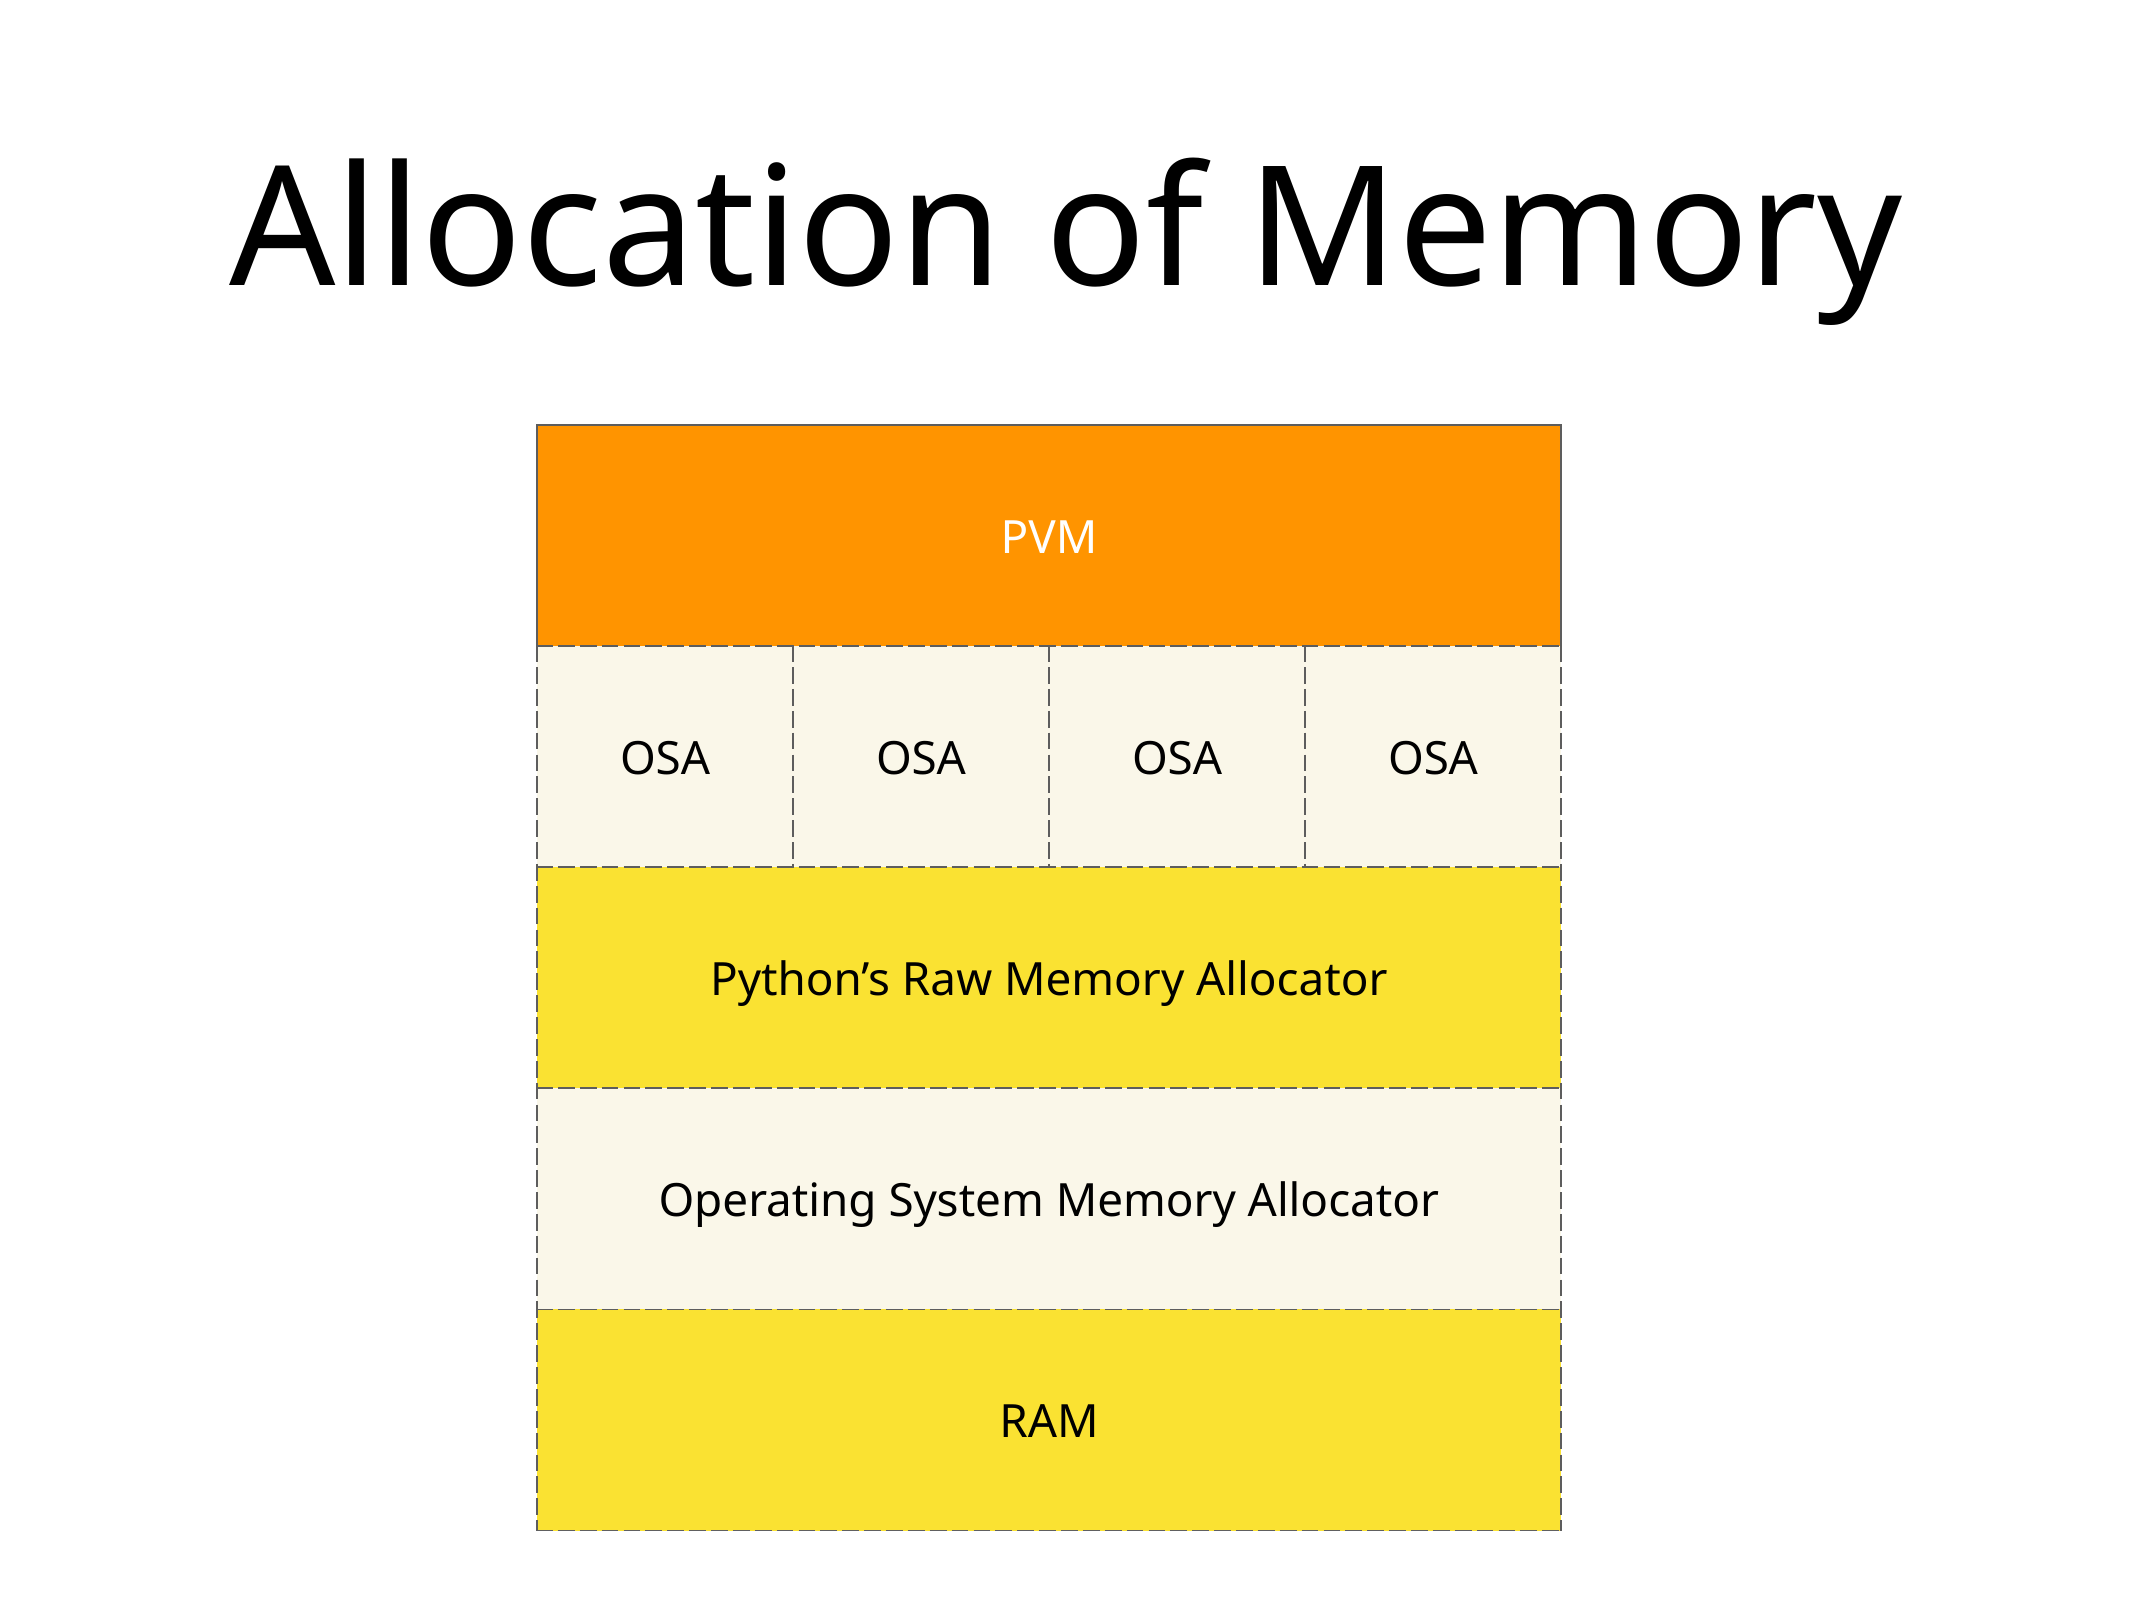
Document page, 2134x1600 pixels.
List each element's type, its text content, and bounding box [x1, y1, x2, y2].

table_cell OSA [1305, 646, 1561, 867]
table_cell Operating System Memory Allocator [537, 1088, 1561, 1309]
table_cell OSA [793, 646, 1049, 867]
table_header PVM [538, 426, 1560, 646]
table_cell OSA [1049, 646, 1305, 867]
table_cell OSA [537, 646, 793, 867]
title Allocation of Memory [155, 41, 1978, 397]
table_cell RAM [537, 1309, 1561, 1531]
table_cell Python’s Raw Memory Allocator [537, 867, 1561, 1088]
